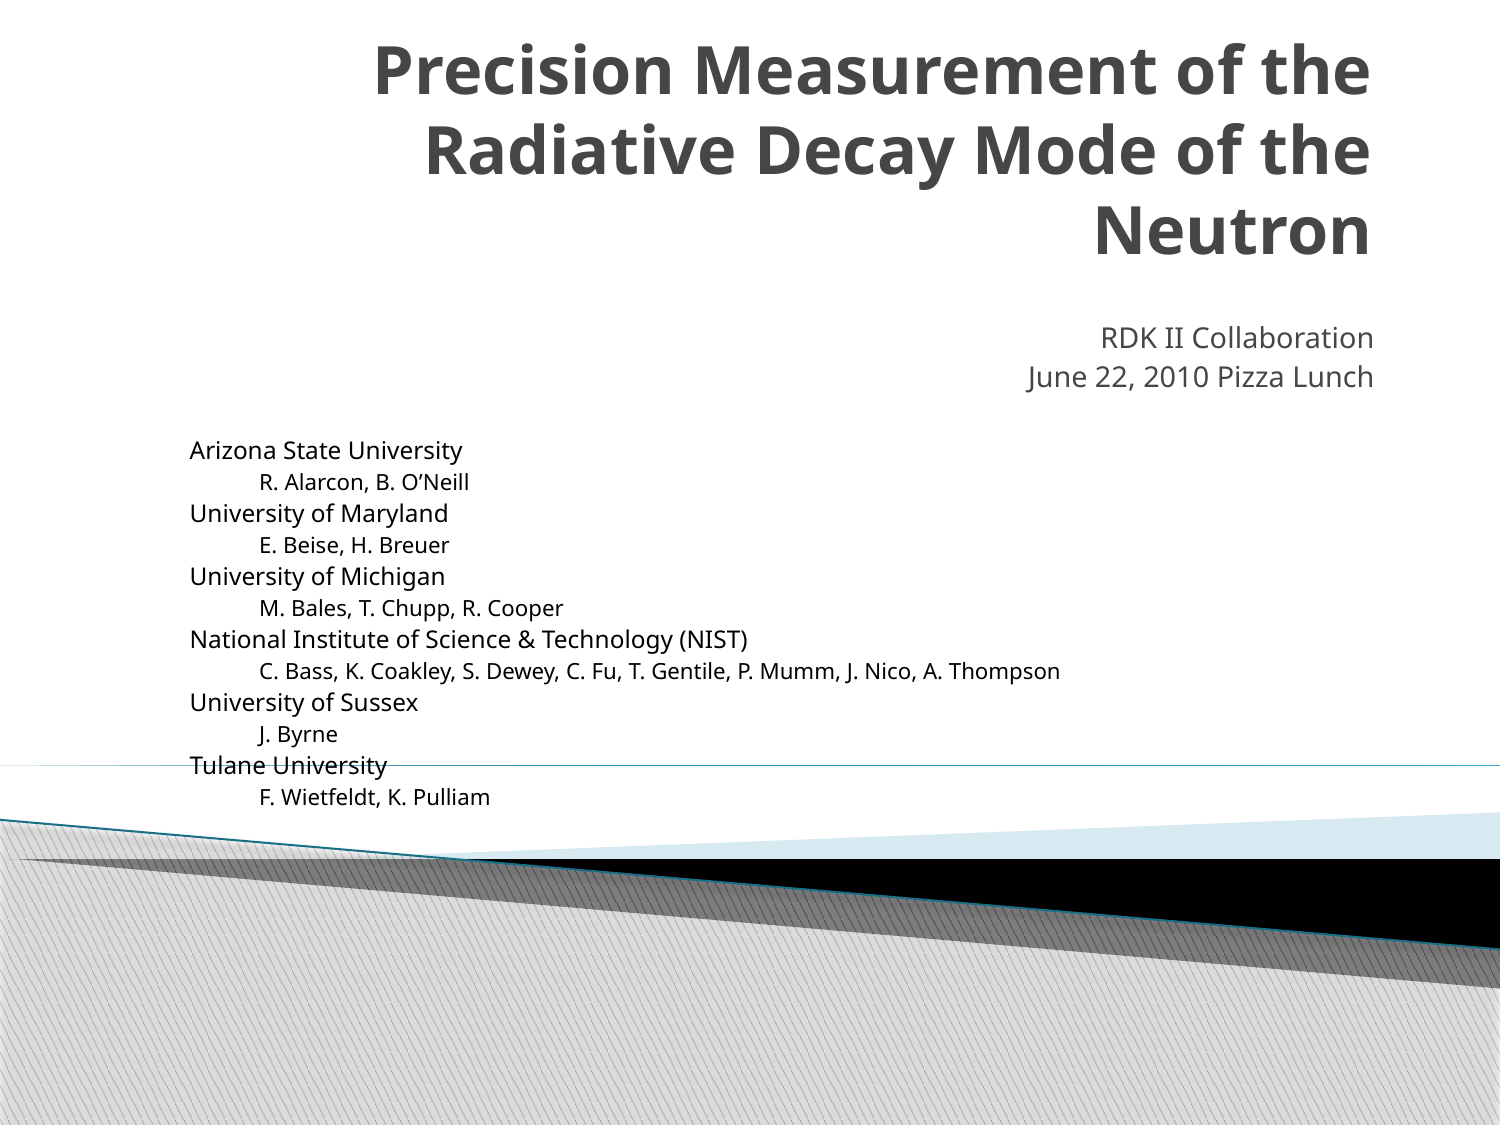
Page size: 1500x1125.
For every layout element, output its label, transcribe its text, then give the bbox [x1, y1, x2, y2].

picture [5, 859, 1500, 989]
subtitle RDK II Collaboration June 22, 2010 Pizza Lunch Arizona State University R. Alarcon, B. O’Neill University of Maryland E. Beise, H. Breuer University of Michigan M. Bales, T. Chupp, R. Cooper National Institute of Science & Technology (NIST) C. Bass, K. Coakley, S. Dewey, C. Fu, T. Gentile, P. Mumm, J. Nico, A. Thompson University of Sussex J. Byrne Tulane University F. Wietfeldt, K. Pulliam [112, 312, 1388, 825]
title Precision Measurement of the Radiative Decay Mode of the Neutron [112, 62, 1388, 275]
